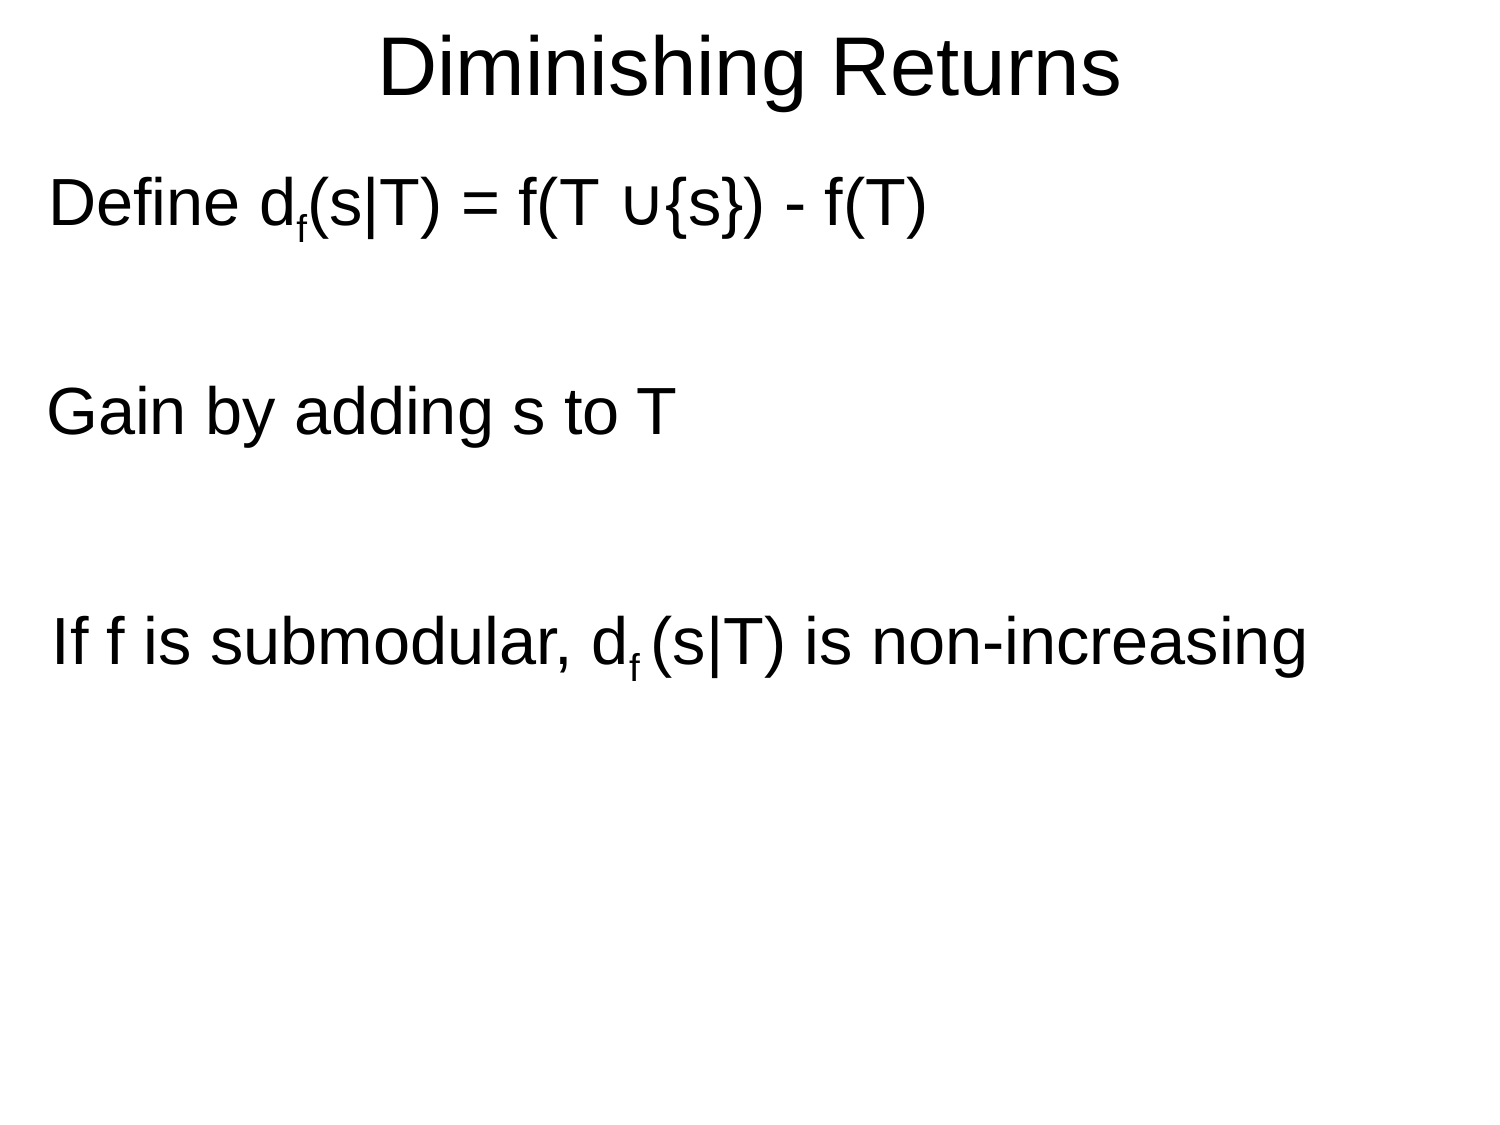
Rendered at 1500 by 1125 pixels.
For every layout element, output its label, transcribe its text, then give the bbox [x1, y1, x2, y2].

title Diminishing Returns [75, 8, 1425, 116]
text_box If f is submodular, df (s|T) is non-increasing [36, 590, 1324, 697]
text_box Define df(s|T) = f(T ∪{s}) - f(T) [33, 151, 964, 258]
text_box Gain by adding s to T [31, 360, 694, 456]
